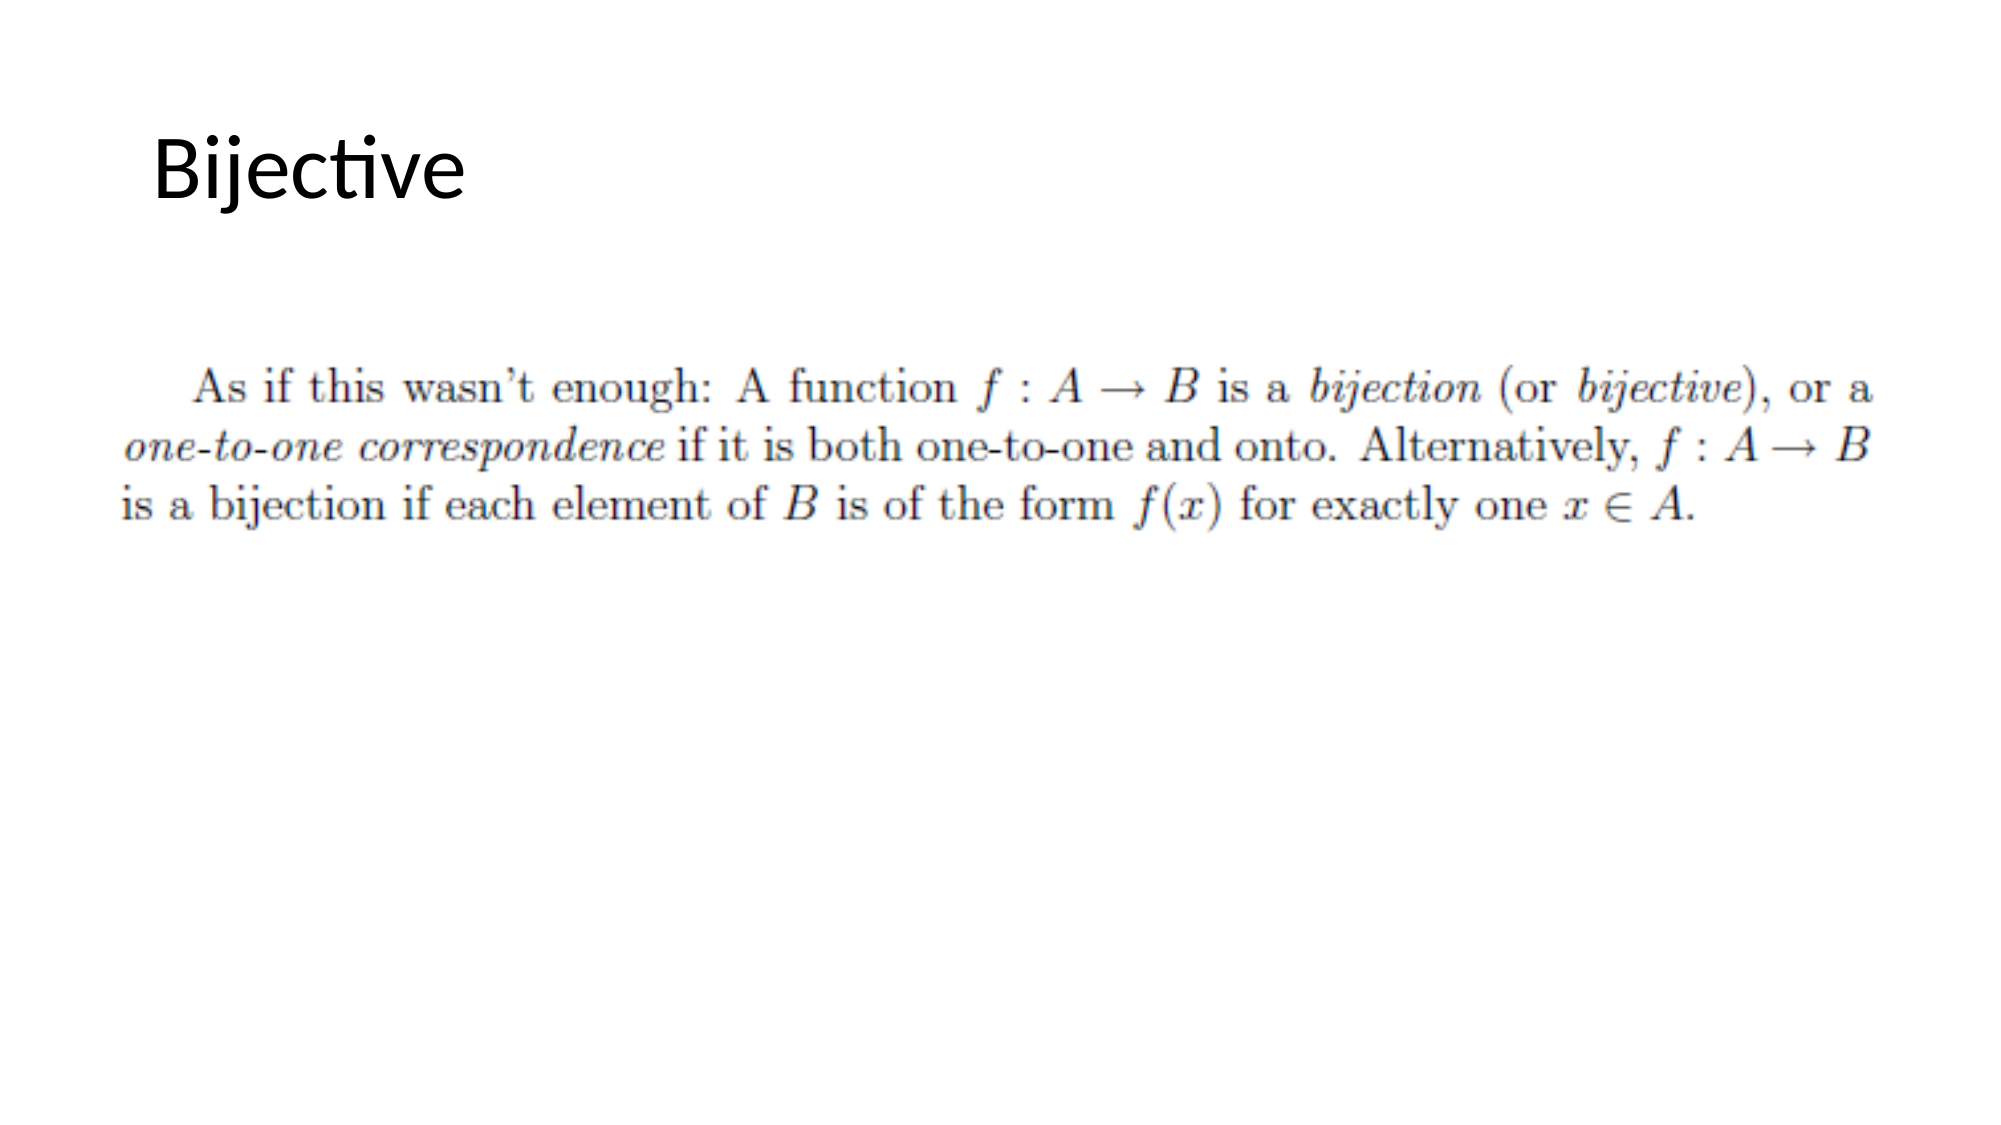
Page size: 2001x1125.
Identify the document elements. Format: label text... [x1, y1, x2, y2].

picture [81, 355, 1919, 539]
title Bijective [137, 59, 1863, 278]
